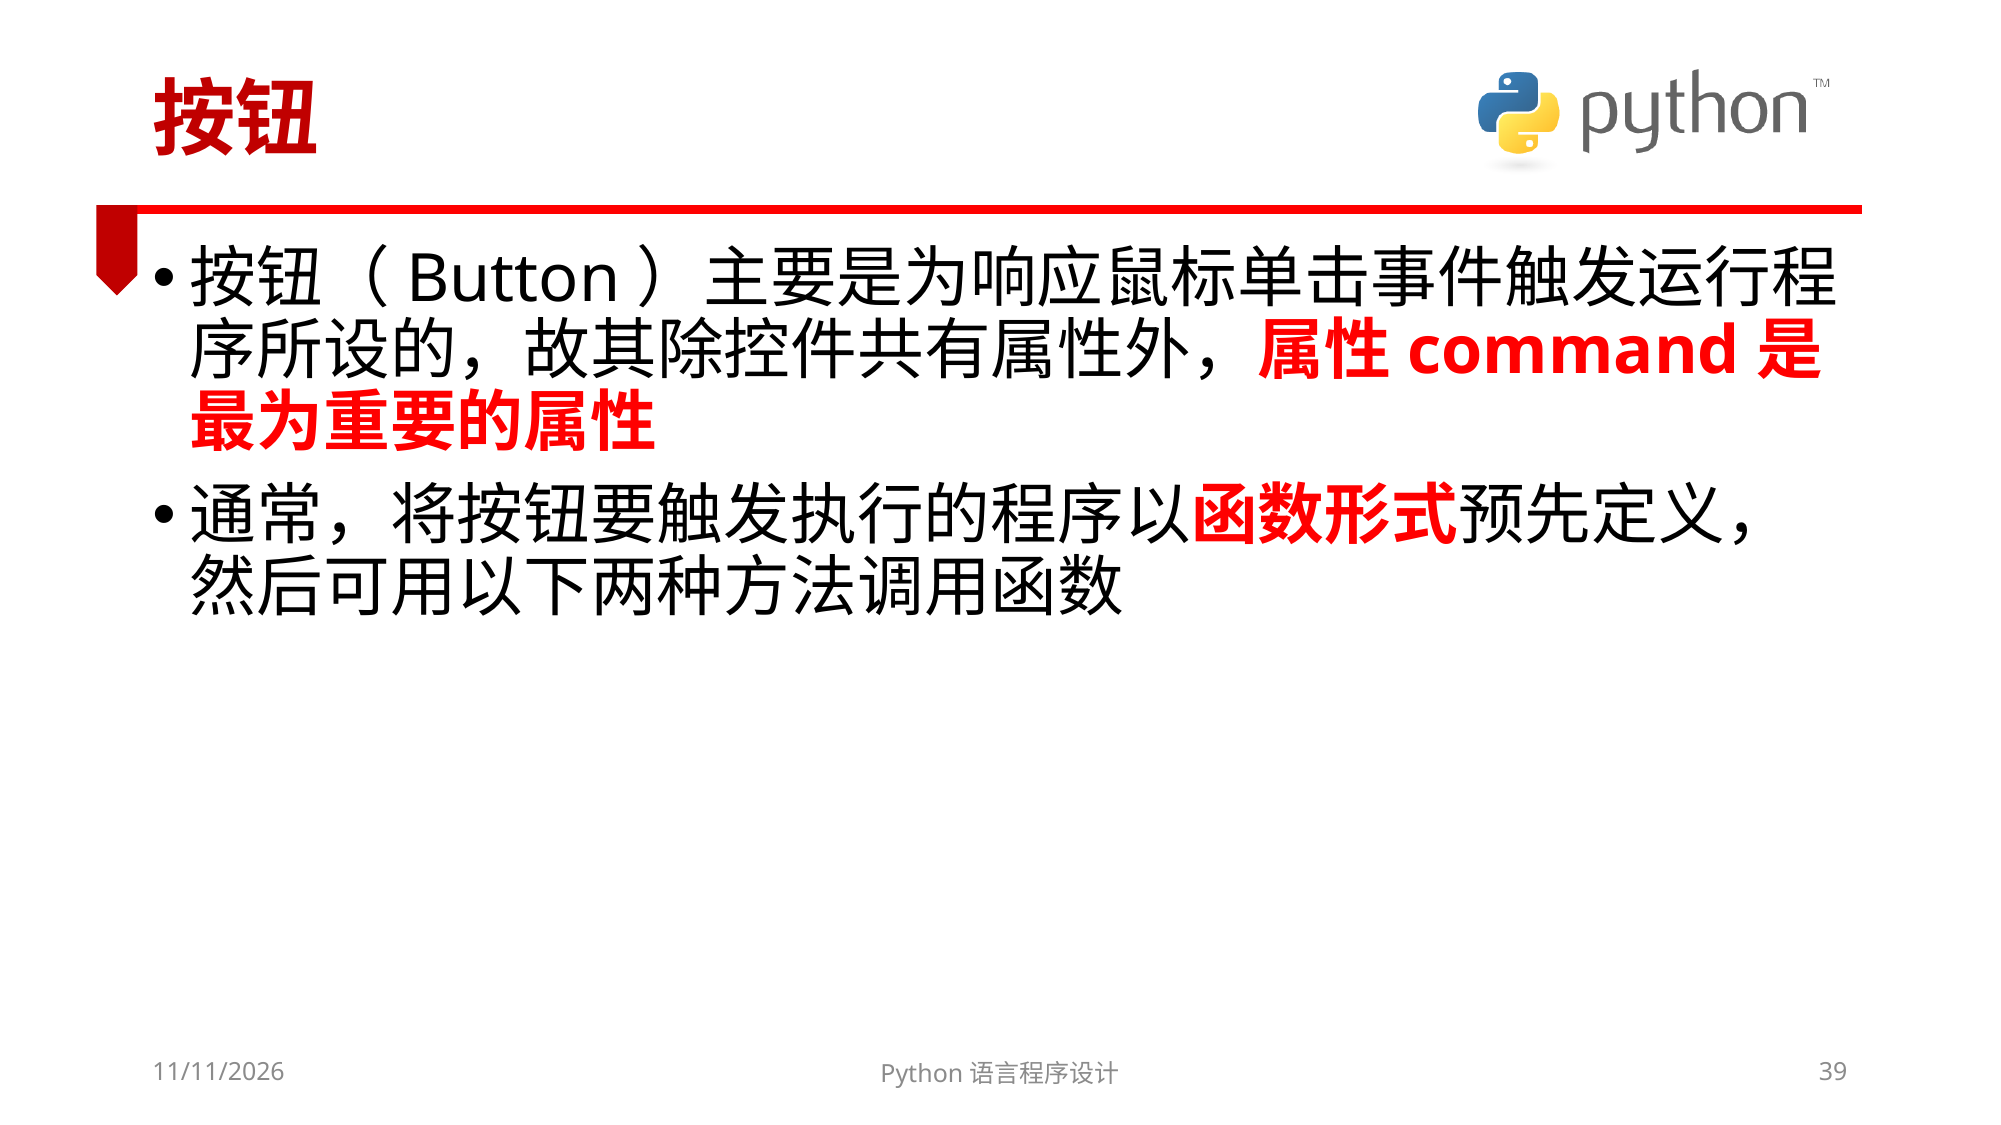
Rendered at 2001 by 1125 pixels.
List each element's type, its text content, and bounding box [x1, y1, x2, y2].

slide_number 39 [1412, 1042, 1863, 1103]
picture [1419, 47, 1863, 197]
list 按钮（Button）主要是为响应鼠标单击事件触发运行程序所设的，故其除控件共有属性外，属性command是最为重要的属性 通常，将按钮要触发执行的程序以函数形式预先定义，然后可用以下两种方法调用函数 [137, 236, 1863, 1014]
footer Python语言程序设计 [662, 1042, 1338, 1103]
title 按钮 [137, 53, 1436, 191]
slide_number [137, 1042, 588, 1103]
